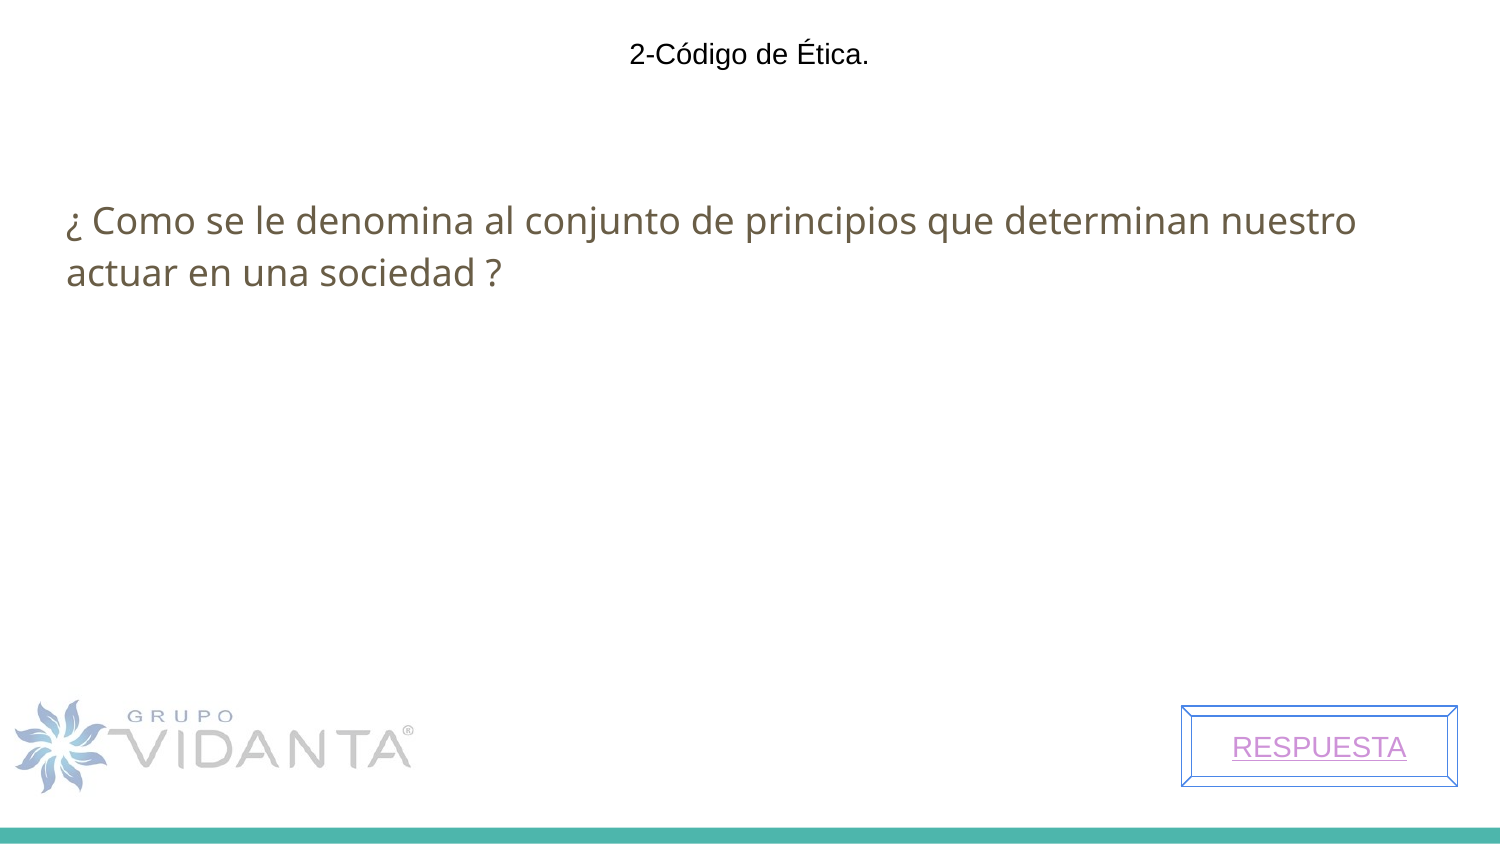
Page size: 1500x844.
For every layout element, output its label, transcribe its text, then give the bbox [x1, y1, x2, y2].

text_box RESPUESTA [1181, 706, 1458, 787]
picture [0, 673, 431, 820]
list 2-Código de Ética. ¿ Como se le denomina al conjunto de principios que determinan nuestro actuar en una sociedad ? [51, 20, 1449, 562]
